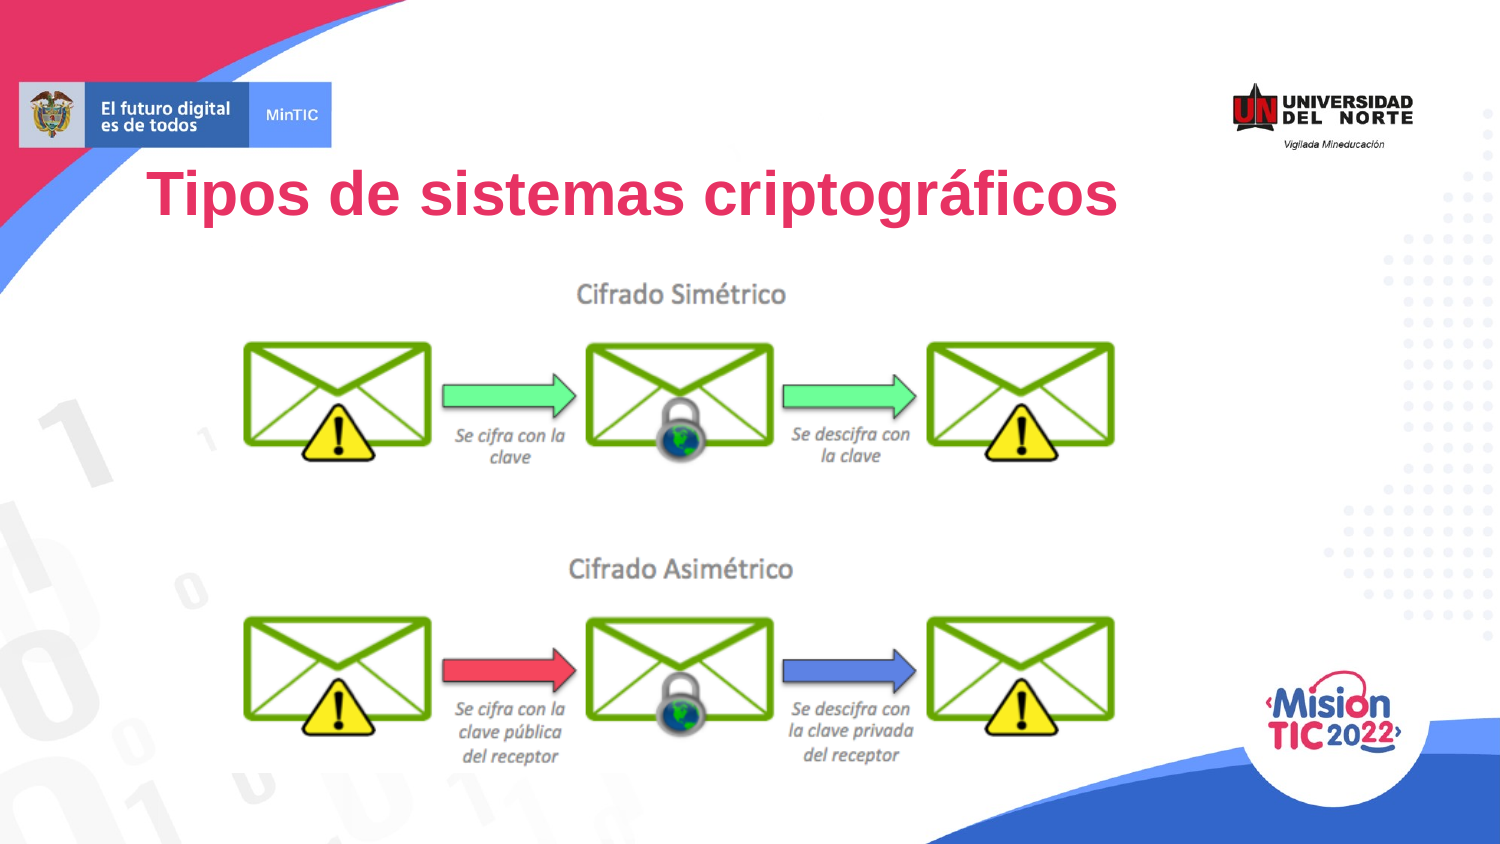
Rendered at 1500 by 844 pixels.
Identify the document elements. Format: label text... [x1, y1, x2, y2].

text_box Tipos de sistemas criptográficos [135, 79, 1373, 234]
picture [0, 0, 1500, 844]
